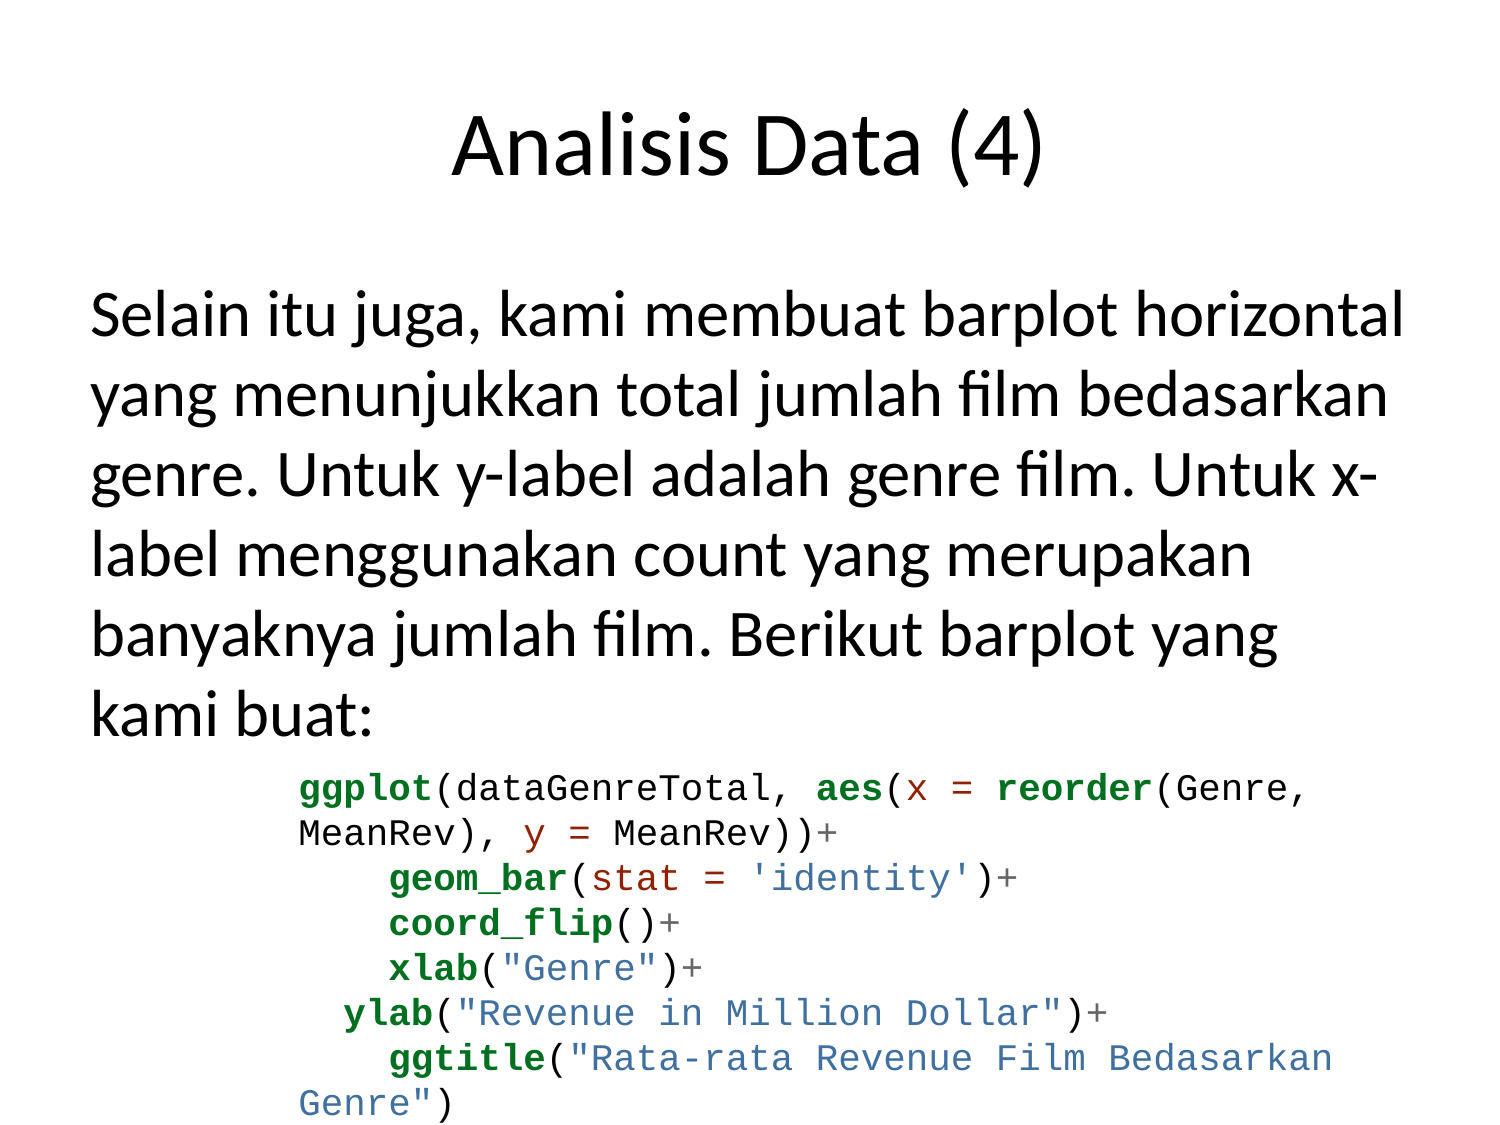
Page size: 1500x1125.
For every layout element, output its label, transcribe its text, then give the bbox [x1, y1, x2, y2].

list Selain itu juga, kami membuat barplot horizontal yang menunjukkan total jumlah film bedasarkan genre. Untuk y-label adalah genre film. Untuk x-label menggunakan count yang merupakan banyaknya jumlah film. Berikut barplot yang kami buat: ggplot(dataGenreTotal, aes(x = reorder(Genre, MeanRev), y = MeanRev))+ geom_bar(stat = 'identity')+ coord_flip()+ xlab("Genre")+ ylab("Revenue in Million Dollar")+ ggtitle("Rata-rata Revenue Film Bedasarkan Genre") [75, 262, 1425, 1005]
title Analisis Data (4) [75, 45, 1425, 233]
